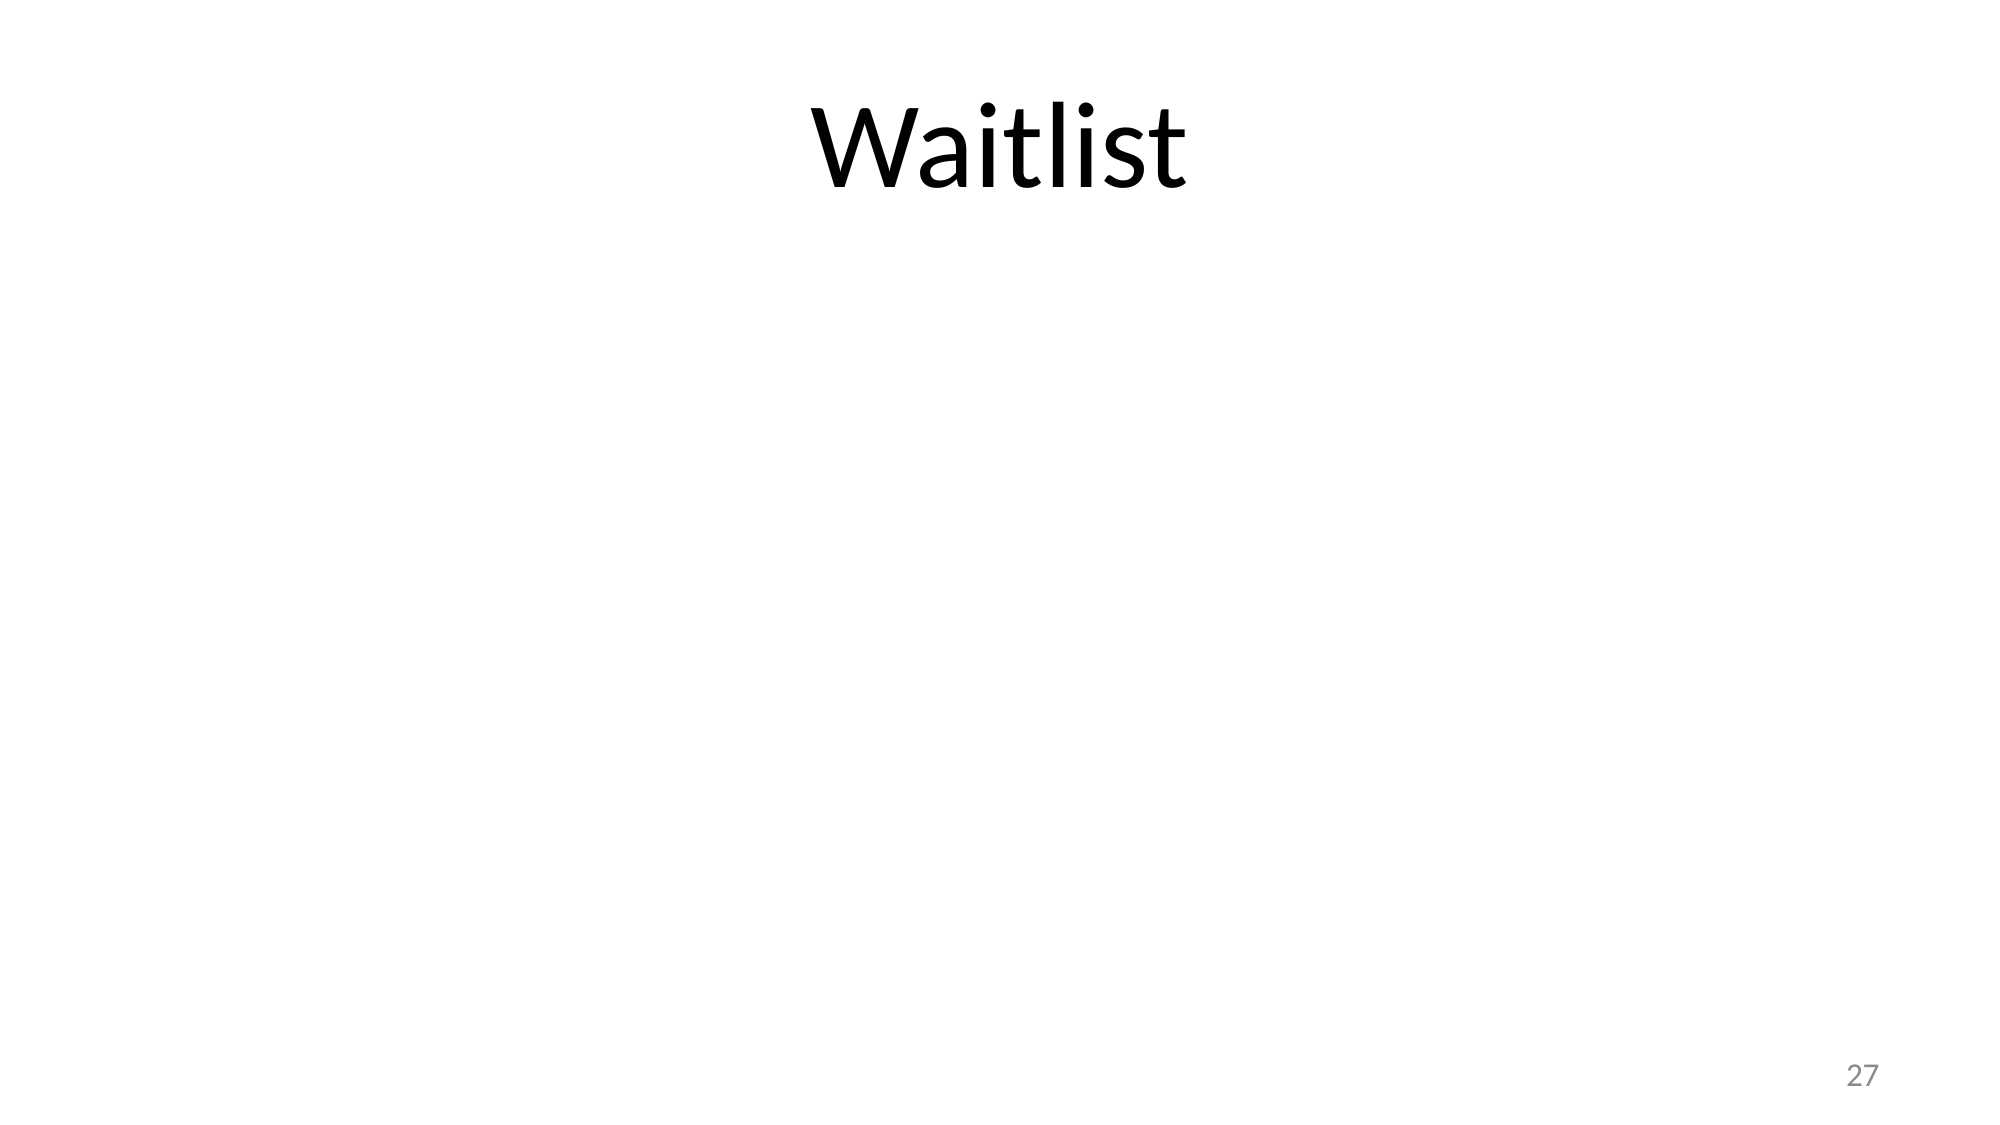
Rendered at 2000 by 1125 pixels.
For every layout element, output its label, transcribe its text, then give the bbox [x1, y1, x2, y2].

title Waitlist [99, 45, 1900, 233]
slide_number 27 [1432, 1042, 1900, 1103]
